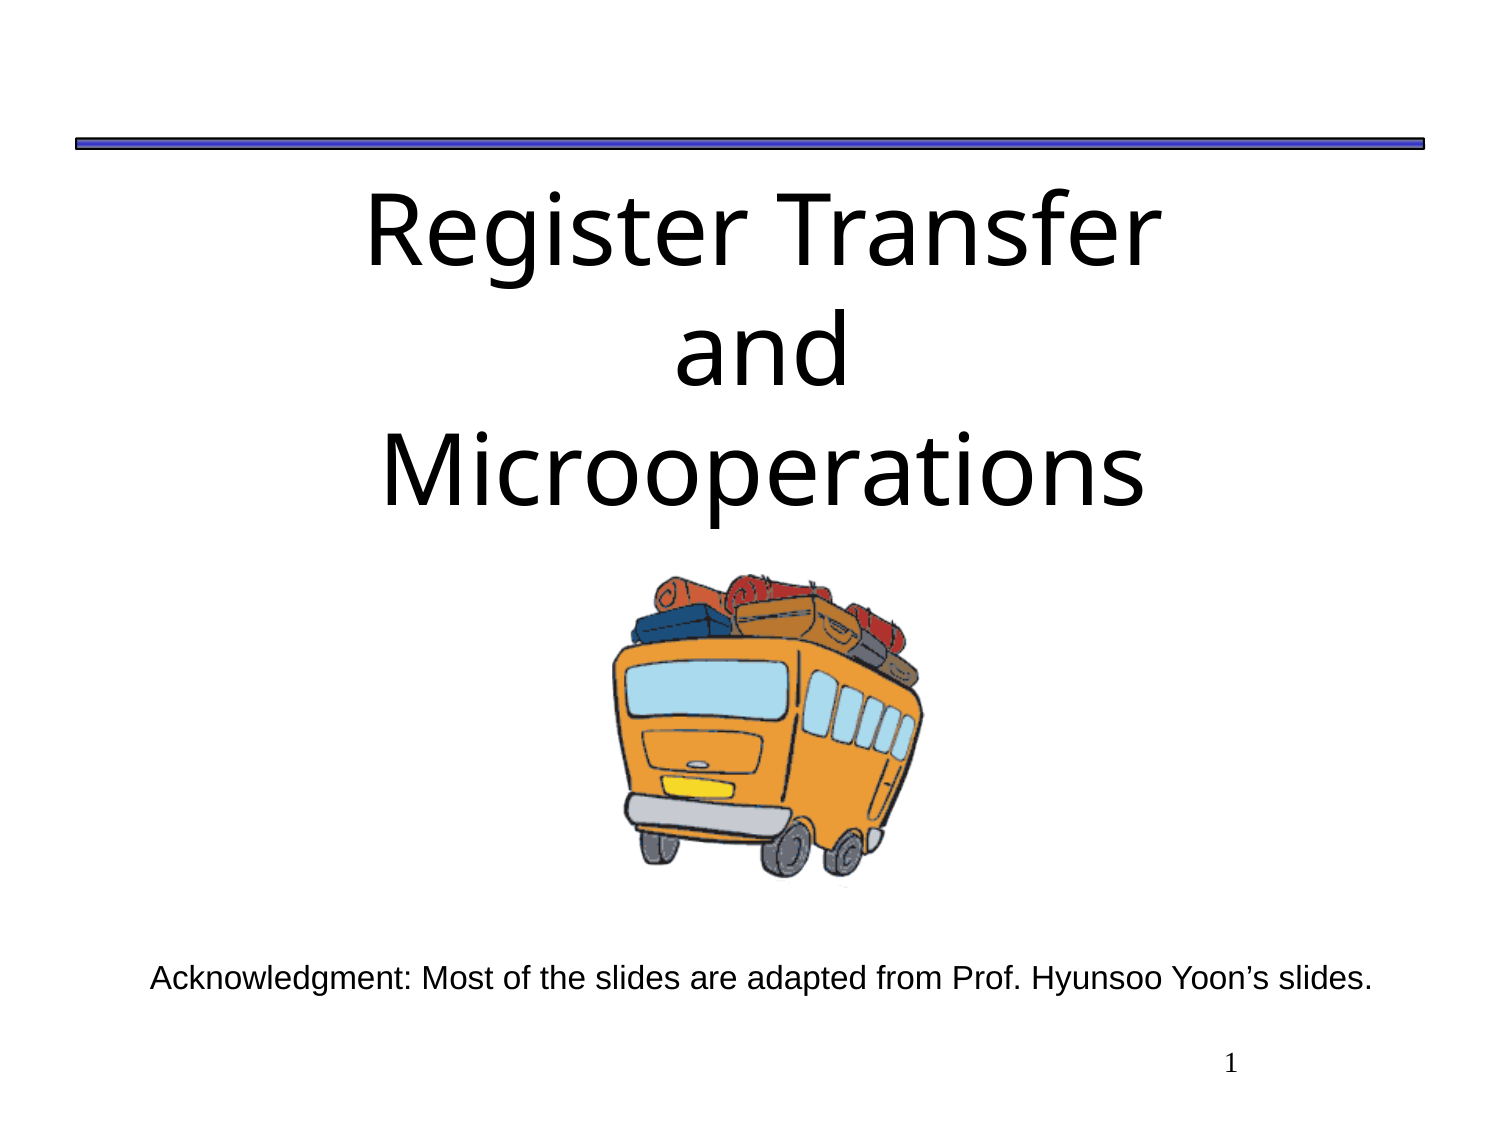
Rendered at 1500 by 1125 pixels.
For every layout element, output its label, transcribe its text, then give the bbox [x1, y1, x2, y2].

picture [612, 574, 926, 888]
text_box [40, 931, 1448, 1021]
title Register Transfer and Microoperations [88, 291, 1439, 401]
